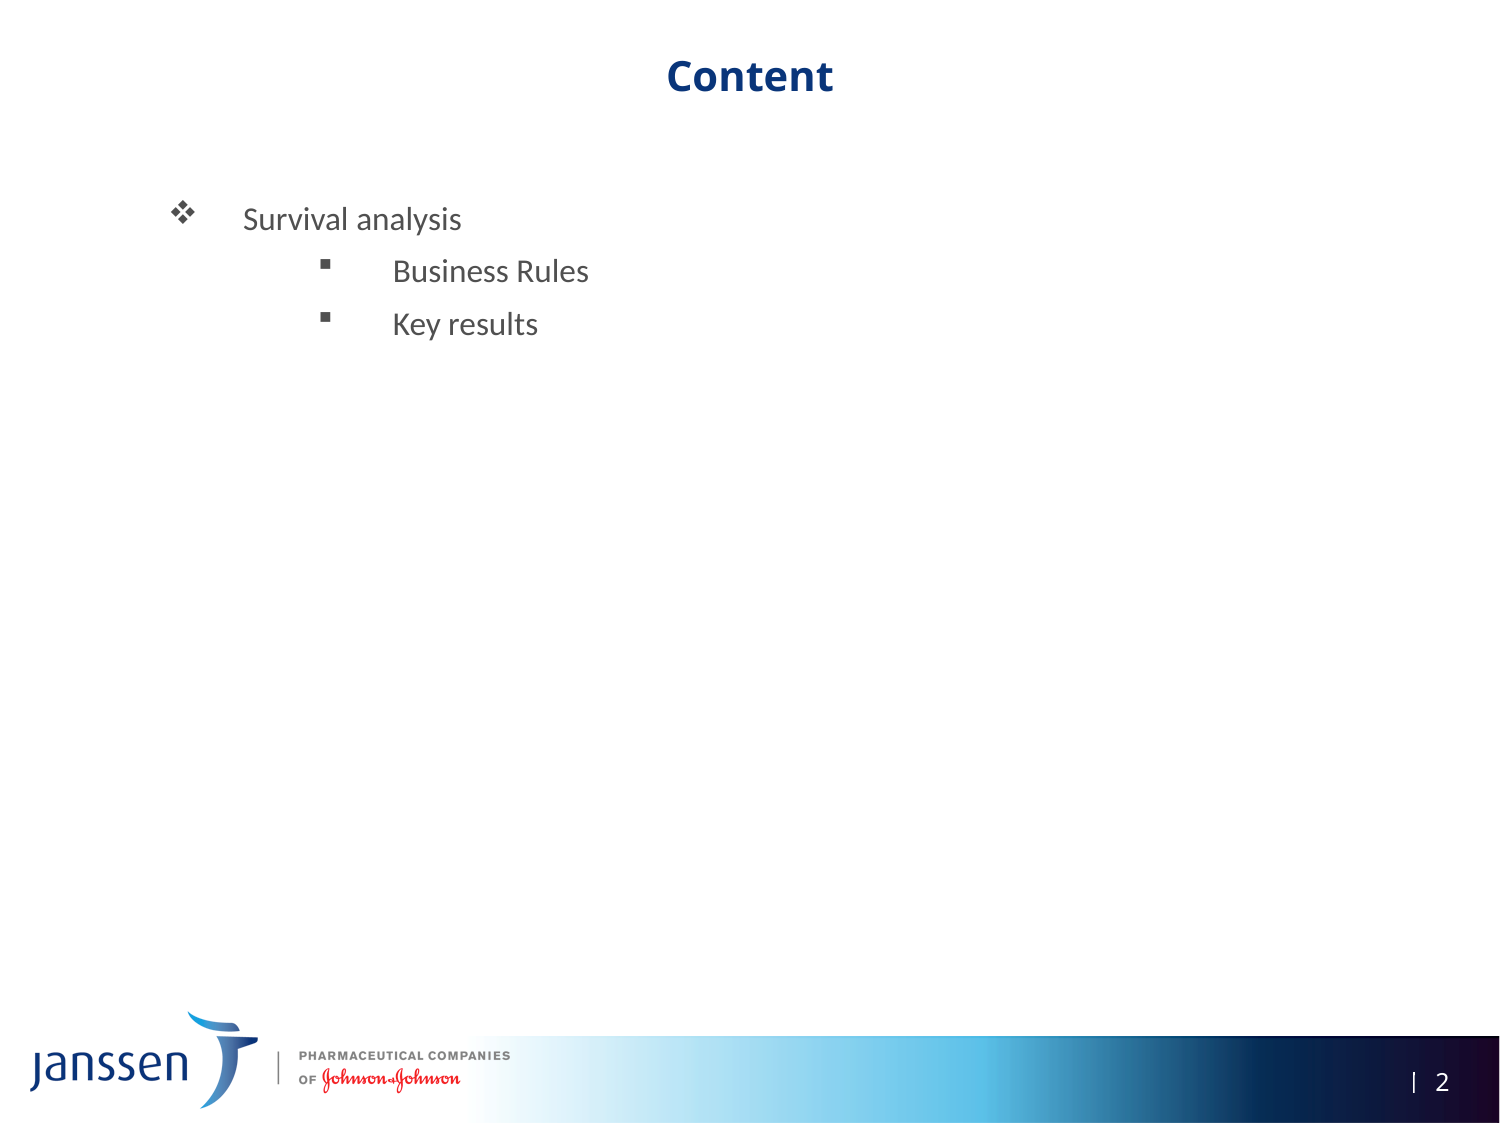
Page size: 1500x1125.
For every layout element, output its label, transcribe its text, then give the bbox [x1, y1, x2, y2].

text_box Survival analysis Business Rules Key results [153, 189, 1347, 349]
text_box Content [69, 41, 1431, 107]
picture [0, 1000, 1500, 1125]
text_box 1 [1420, 1059, 1491, 1109]
